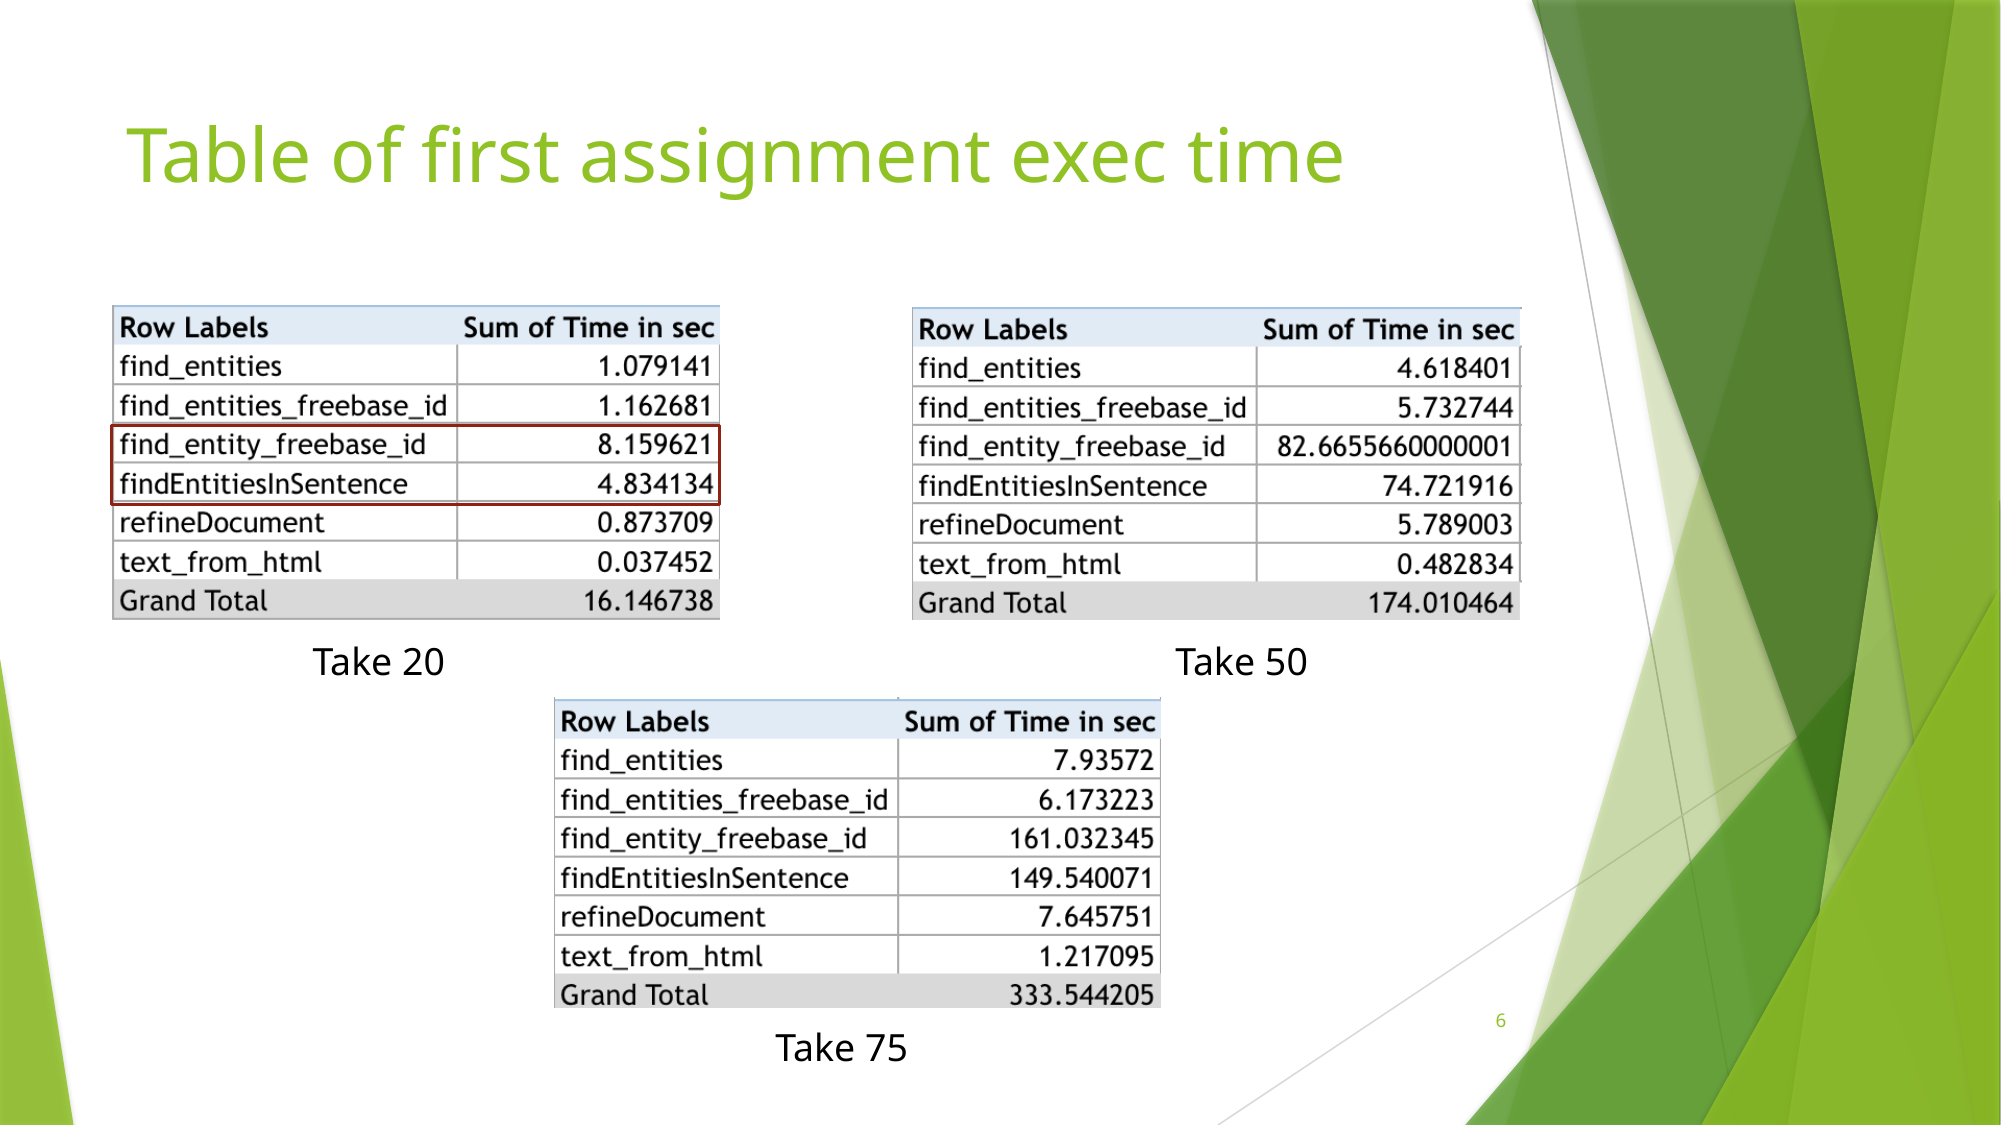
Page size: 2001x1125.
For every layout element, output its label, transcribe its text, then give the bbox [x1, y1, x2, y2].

text_box Take 50 [1160, 630, 1466, 691]
text_box Take 20 [297, 631, 603, 691]
picture [553, 696, 1162, 1009]
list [912, 306, 1522, 621]
text_box Take 75 [760, 1017, 1066, 1077]
title Table of first assignment exec time [111, 99, 1522, 317]
slide_number 6 [1409, 991, 1522, 1051]
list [110, 304, 720, 623]
